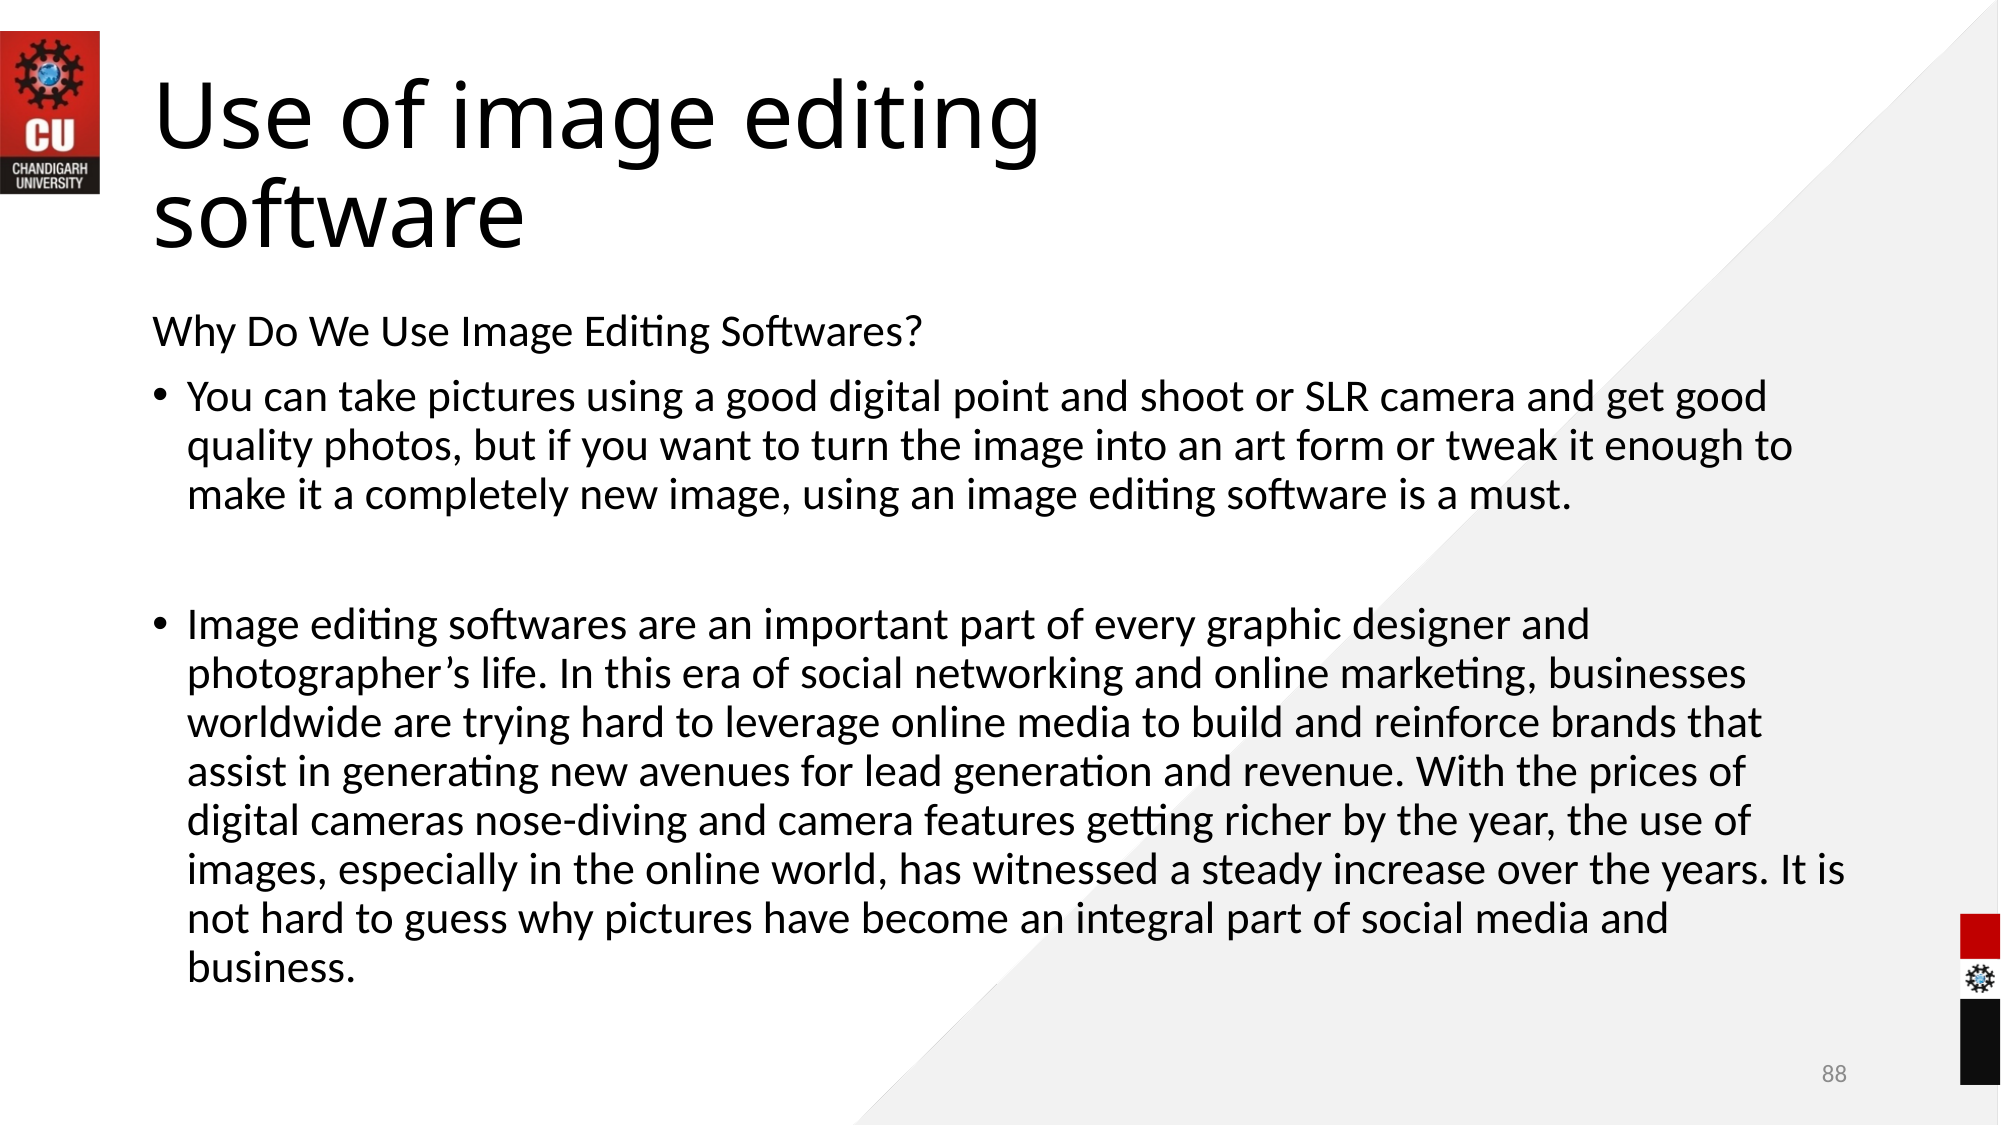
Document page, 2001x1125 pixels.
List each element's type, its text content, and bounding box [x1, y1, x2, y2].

title Use of image editing software [137, 59, 1863, 278]
picture [0, 0, 2001, 1125]
list Why Do We Use Image Editing Softwares? You can take pictures using a good digital point and shoot or SLR camera and get good quality photos, but if you want to turn the image into an art form or tweak it enough to make it a completely new image, using an image editing software is a must. Image editing softwares are an important part of every graphic designer and photographer’s life. In this era of social networking and online marketing, businesses worldwide are trying hard to leverage online media to build and reinforce brands that assist in generating new avenues for lead generation and revenue. With the prices of digital cameras nose-diving and camera features getting richer by the year, the use of images, especially in the online world, has witnessed a steady increase over the years. It is not hard to guess why pictures have become an integral part of social media and business. [137, 299, 1863, 1014]
slide_number 88 [1412, 1042, 1863, 1103]
